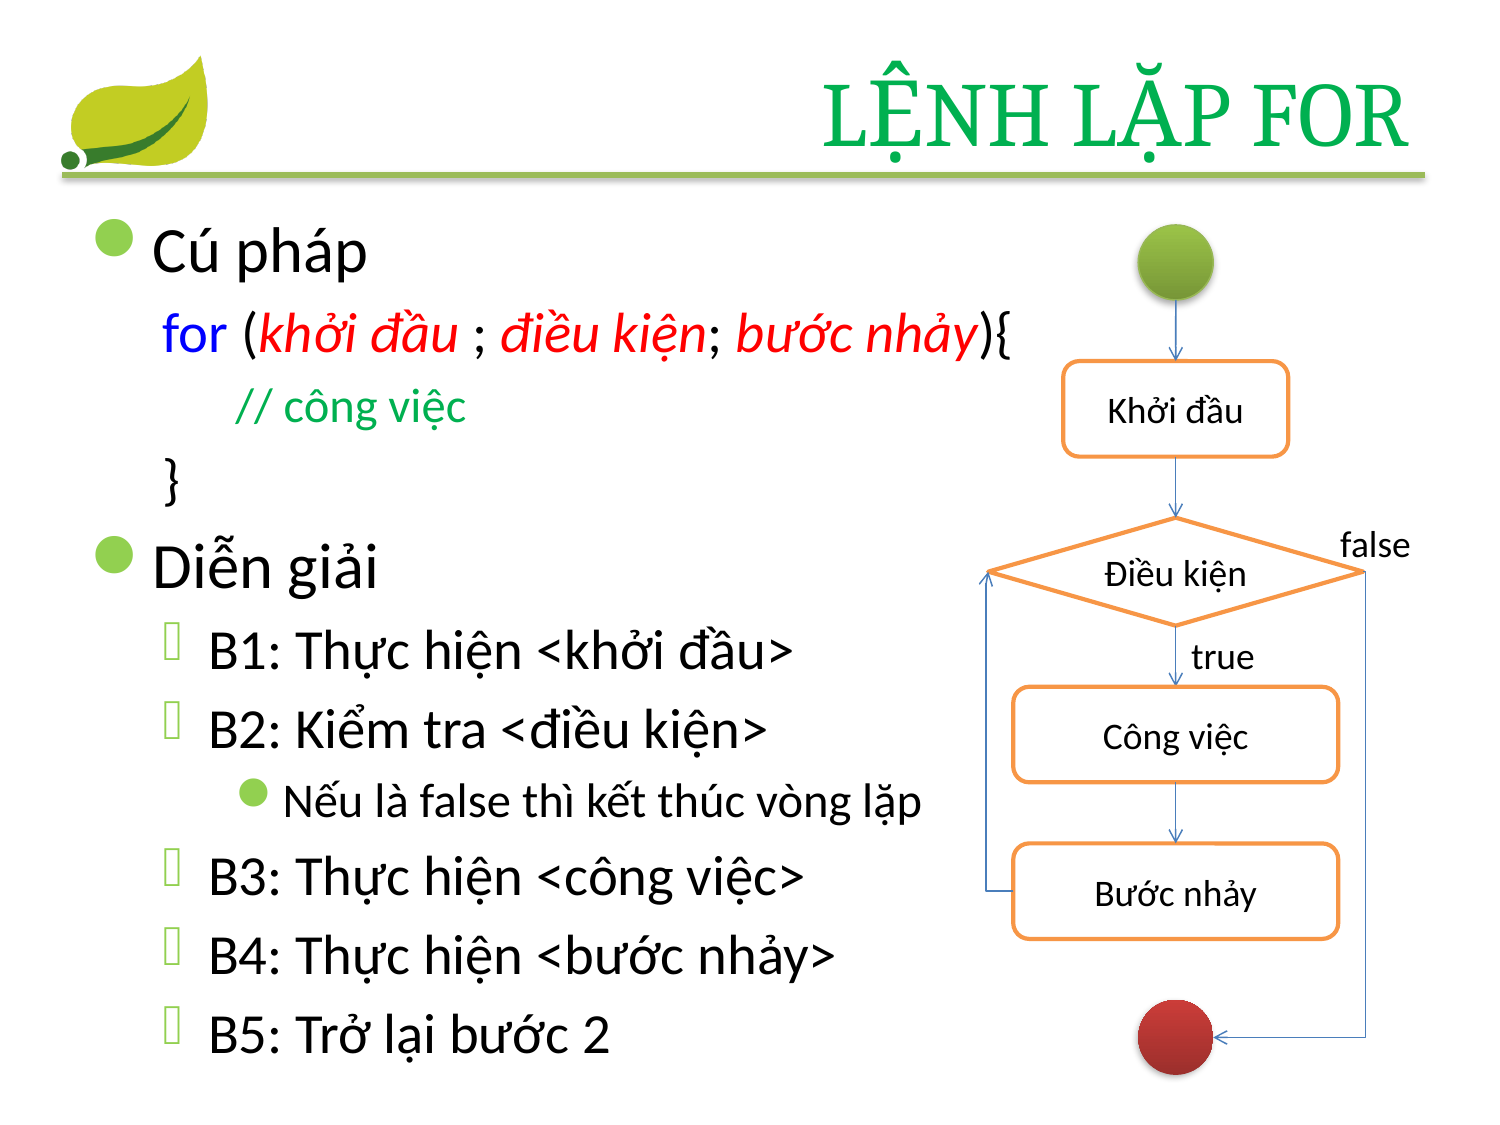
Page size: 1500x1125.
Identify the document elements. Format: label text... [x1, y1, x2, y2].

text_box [987, 224, 1427, 1076]
picture [50, 49, 217, 175]
list Cú pháp for (khởi đầu ; điều kiện; bước nhảy){ // công việc } Diễn giải B1: Thực hiện <khởi đầu> B2: Kiểm tra <điều kiện> Nếu là false thì kết thúc vòng lặp B3: Thực hiện <công việc> B4: Thực hiện <bước nhảy> B5: Trở lại bước 2 [75, 200, 1075, 1075]
title Lệnh lặp for [217, 45, 1425, 175]
